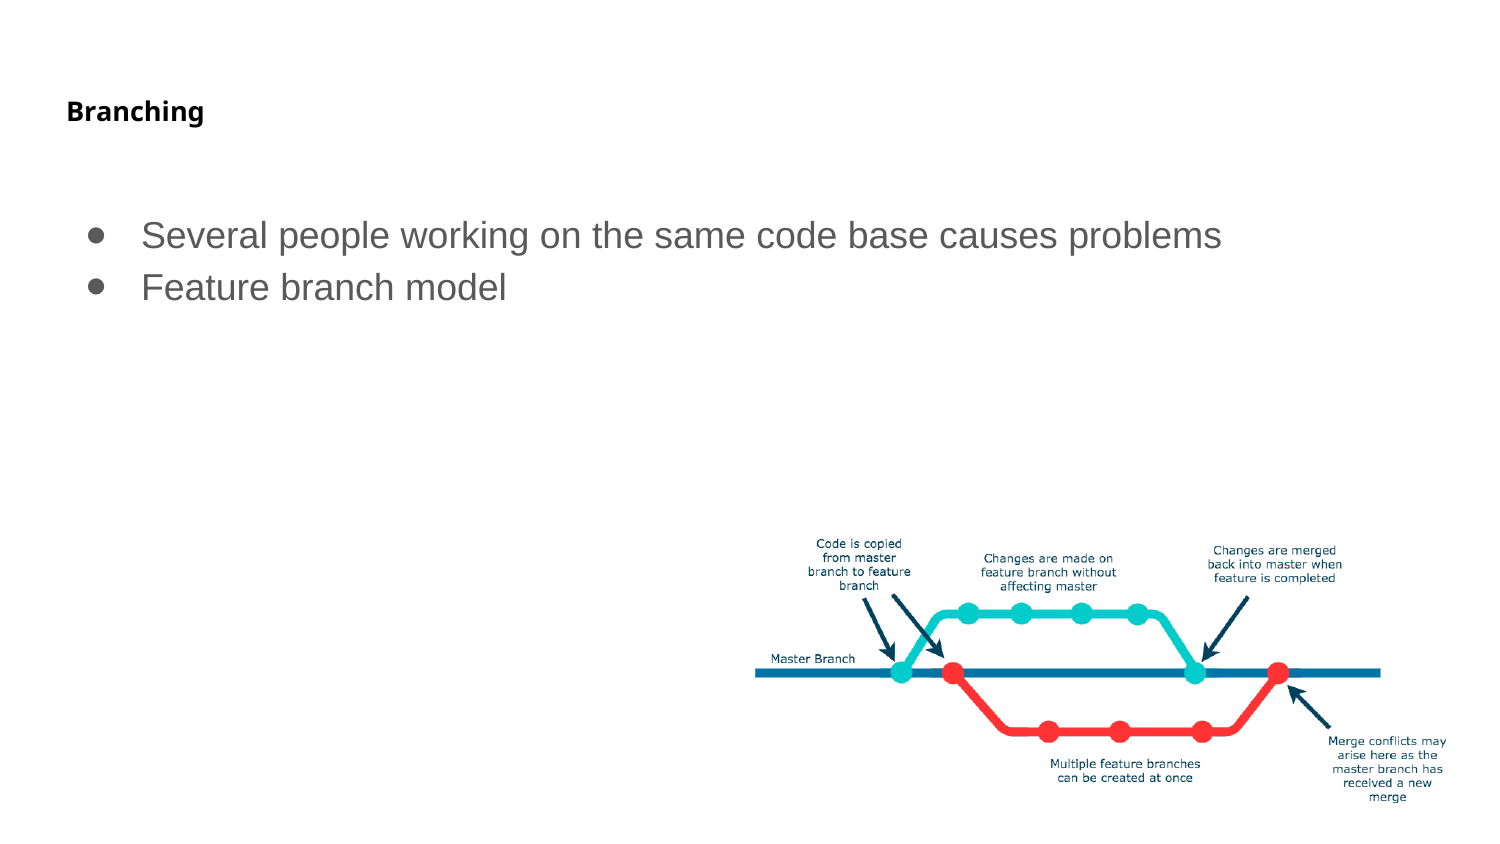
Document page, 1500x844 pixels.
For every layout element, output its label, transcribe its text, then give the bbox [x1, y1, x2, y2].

picture [749, 534, 1454, 803]
title Branching [51, 72, 1449, 167]
list Several people working on the same code base causes problems Feature branch model [51, 189, 1449, 750]
